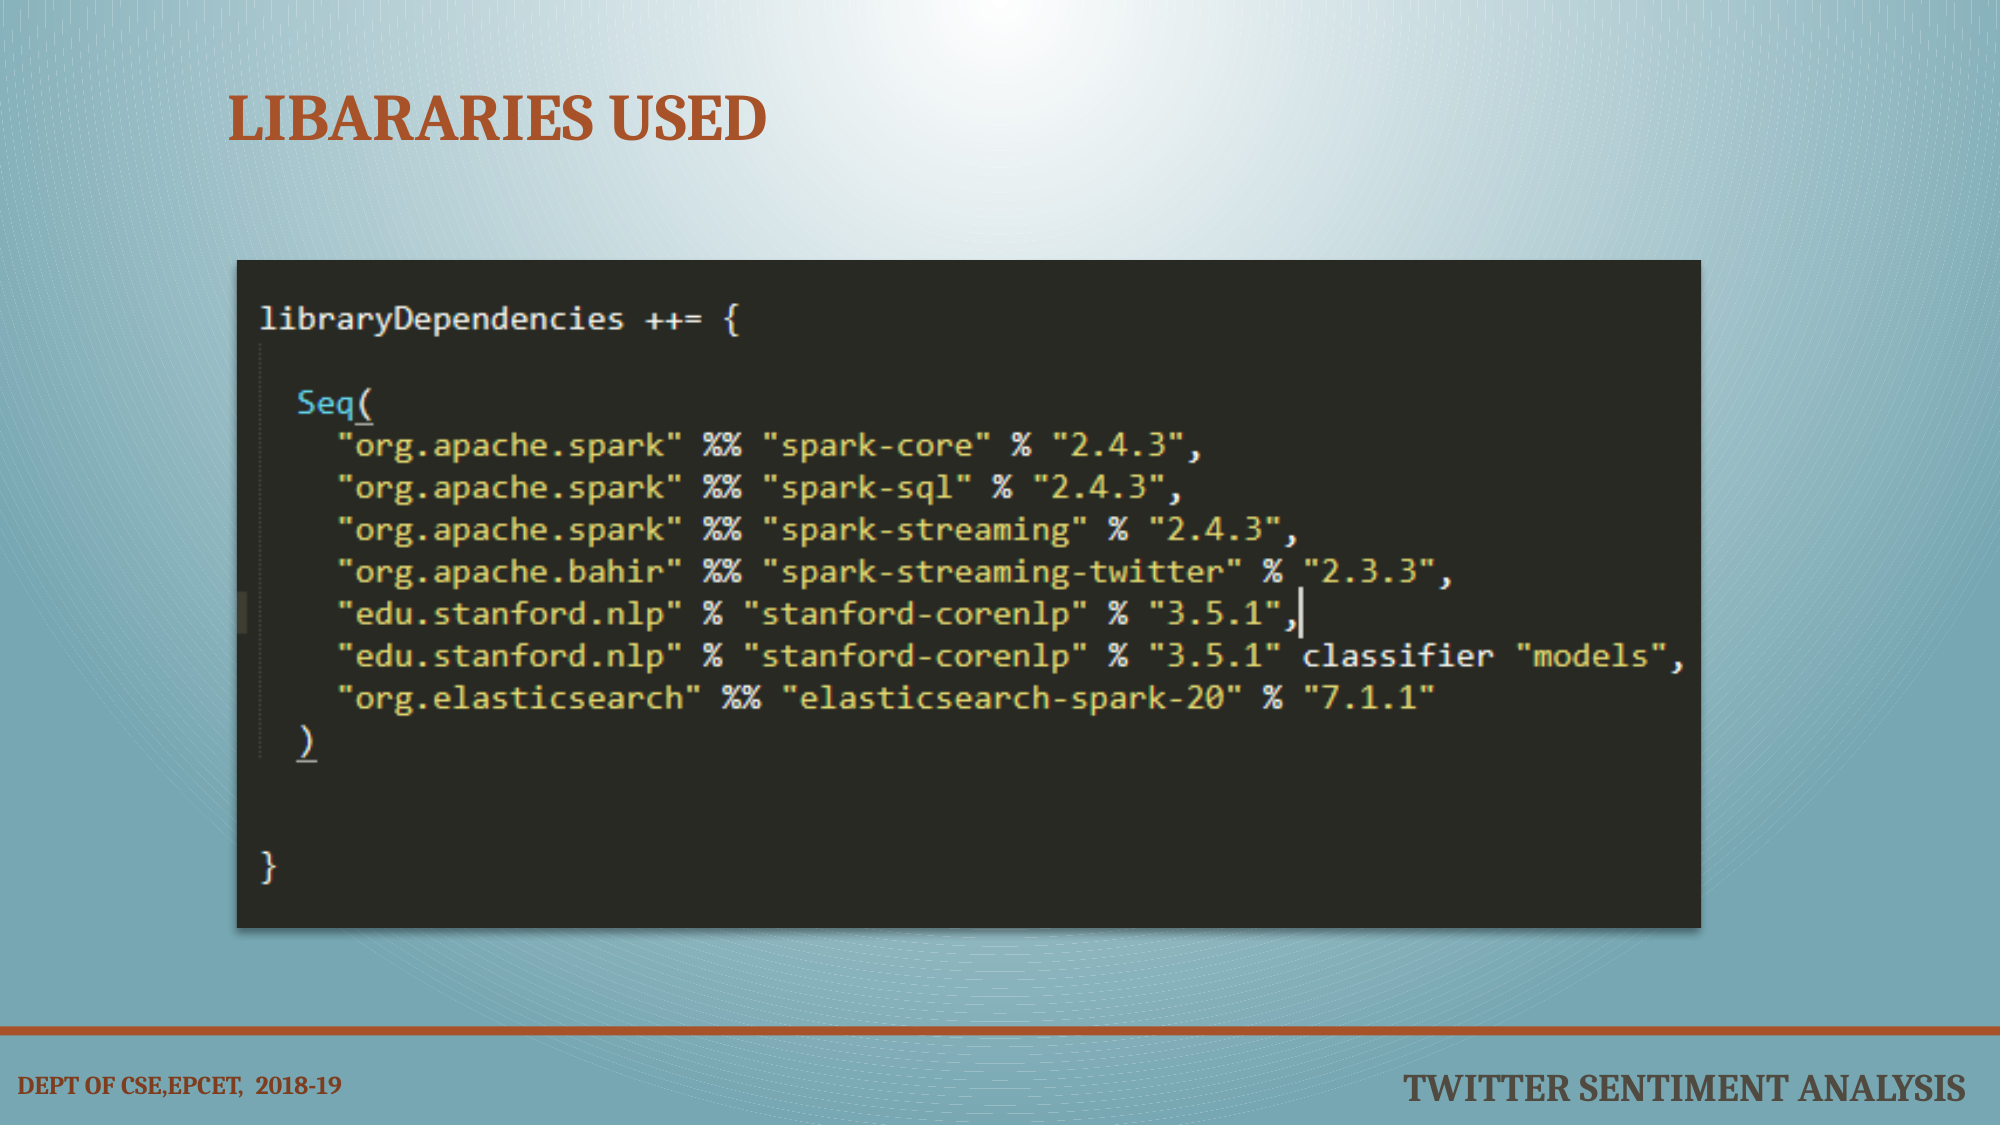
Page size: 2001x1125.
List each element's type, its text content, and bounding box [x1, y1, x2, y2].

picture [236, 260, 1702, 928]
text_box Twitter sentiment analysis [1387, 1059, 1982, 1120]
text_box Dept of CSE,EPCET, 2018-19 [0, 1064, 379, 1125]
title LIBARARIES USED [212, 55, 1788, 163]
